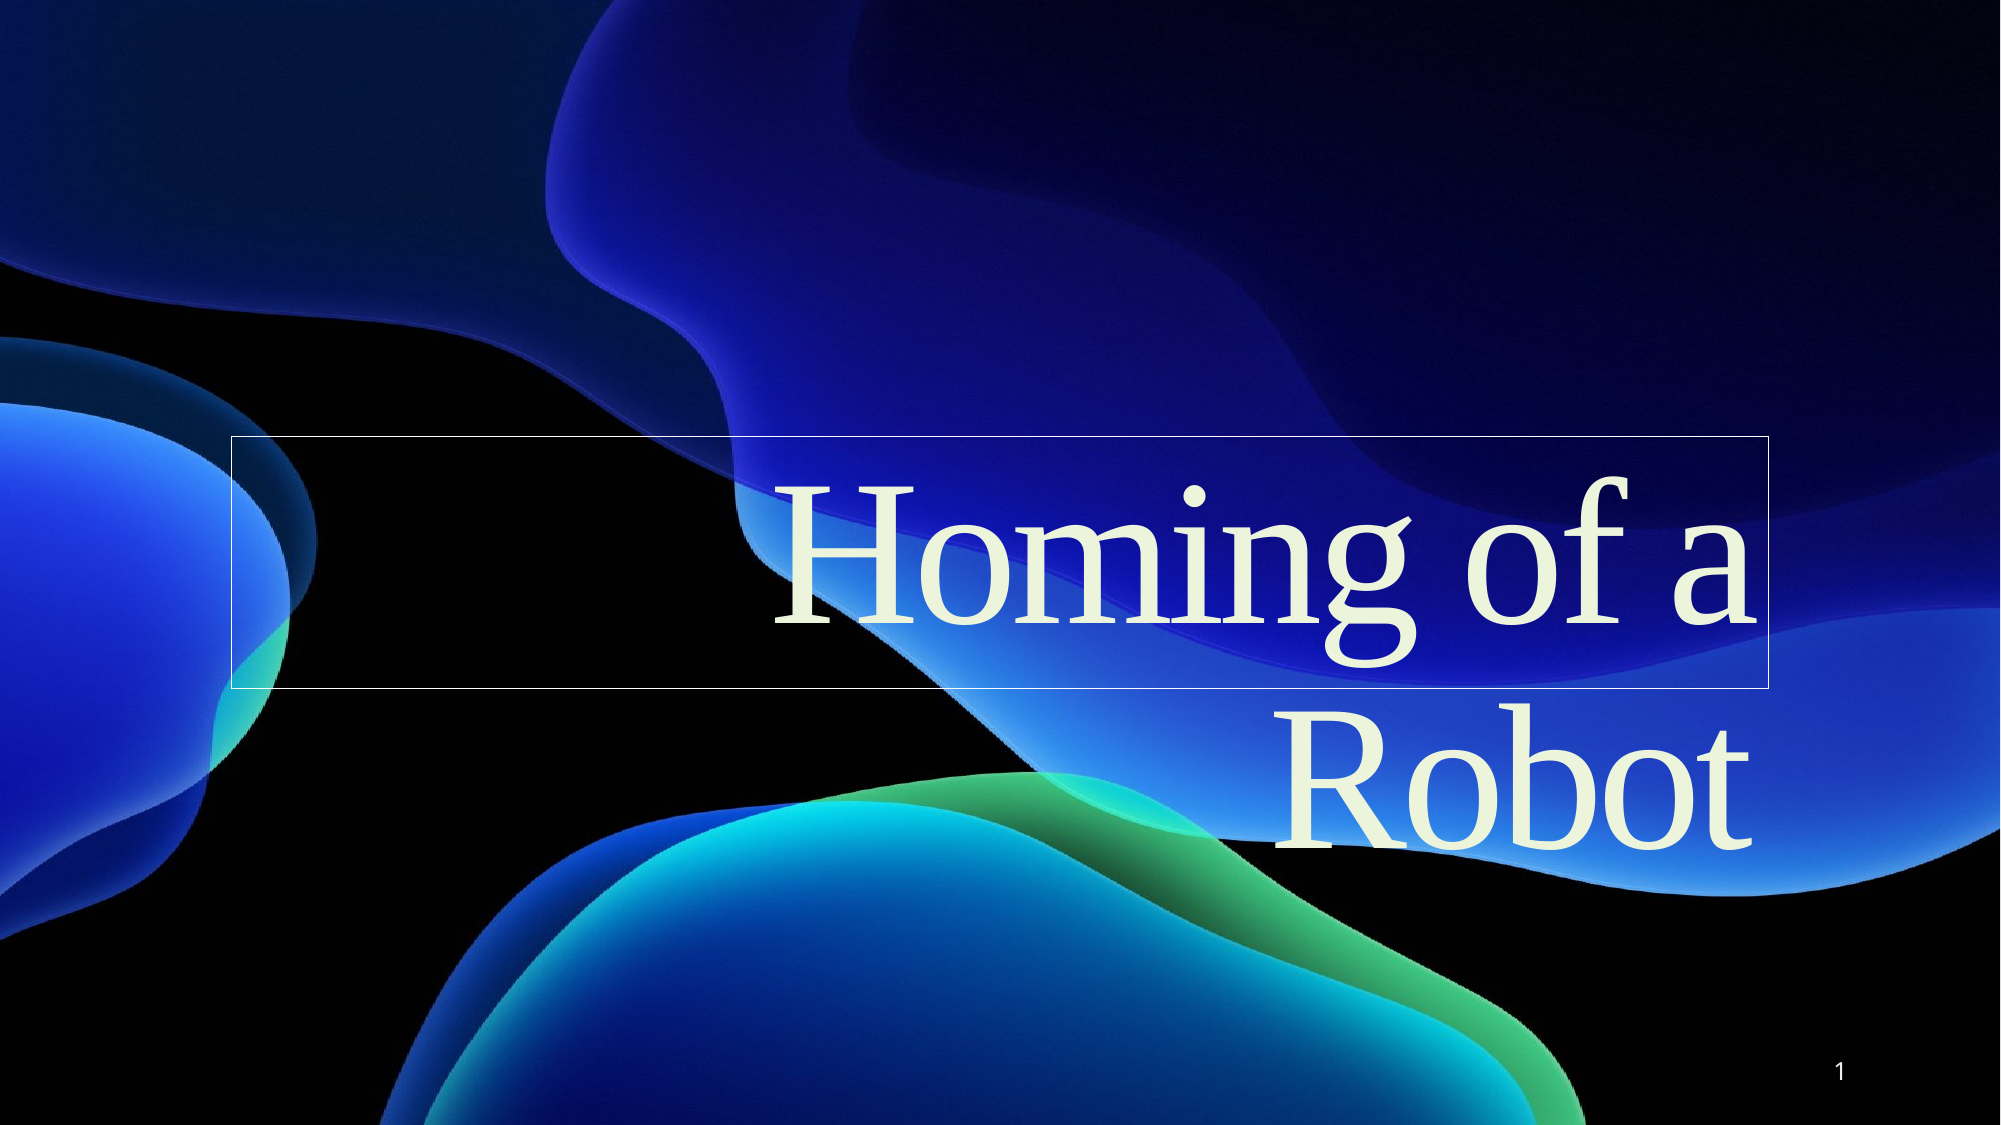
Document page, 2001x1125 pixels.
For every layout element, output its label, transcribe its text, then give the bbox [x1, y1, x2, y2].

slide_number 1 [1412, 1042, 1863, 1103]
picture [0, 0, 2001, 1125]
title Homing of a Robot [231, 436, 1769, 689]
